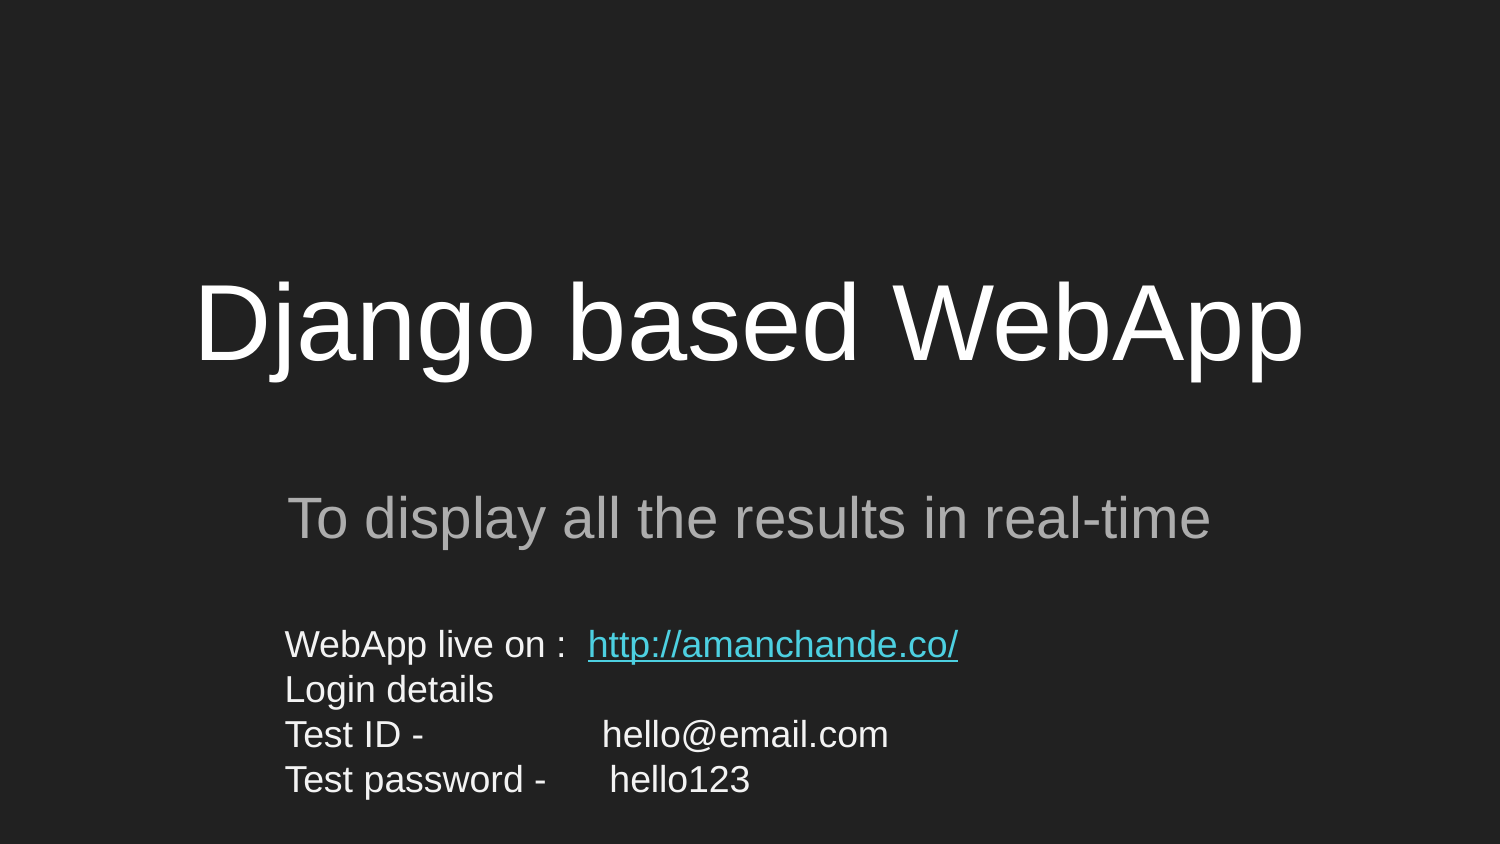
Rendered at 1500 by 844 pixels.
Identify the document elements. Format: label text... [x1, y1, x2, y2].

title Django based WebApp [51, 60, 1449, 398]
subtitle To display all the results in real-time [51, 464, 1449, 595]
text_box WebApp live on : http://amanchande.co/ Login details Test ID - hello@email.com Test password - hello123 [269, 605, 1231, 801]
